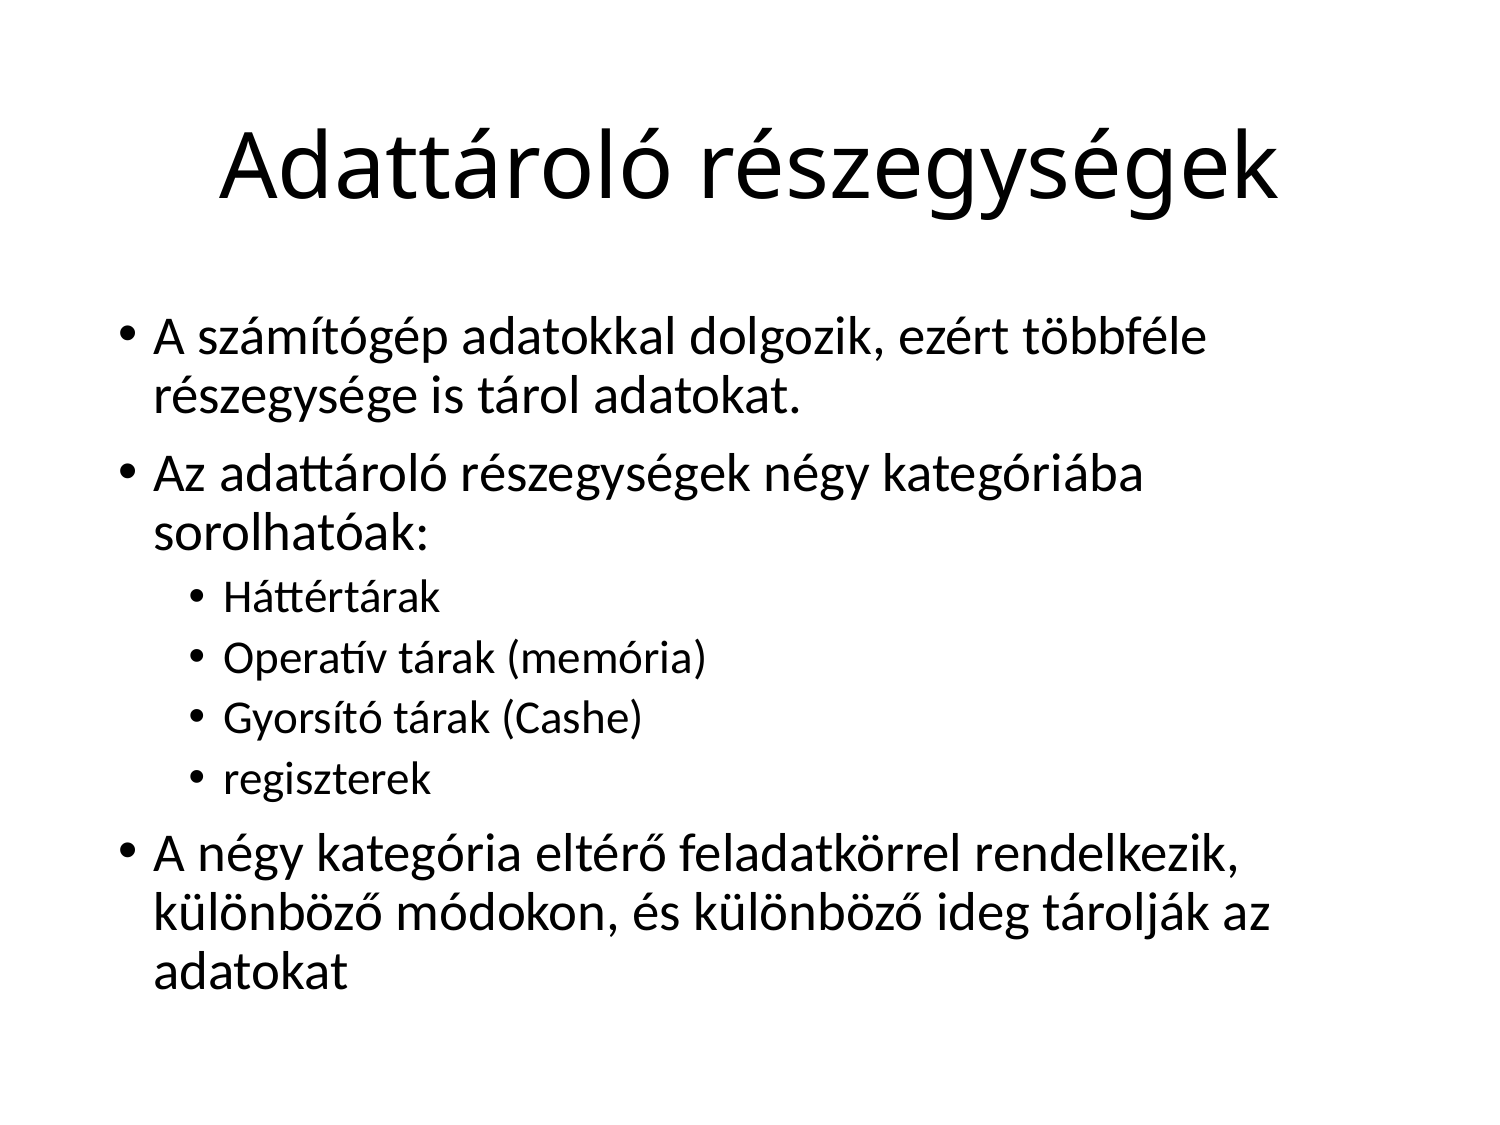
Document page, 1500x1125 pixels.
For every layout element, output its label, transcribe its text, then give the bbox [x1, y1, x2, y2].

title Adattároló részegységek [103, 59, 1397, 278]
list A számítógép adatokkal dolgozik, ezért többféle részegysége is tárol adatokat. Az adattároló részegységek négy kategóriába sorolhatóak: Háttértárak Operatív tárak (memória) Gyorsító tárak (Cashe) regiszterek A négy kategória eltérő feladatkörrel rendelkezik, különböző módokon, és különböző ideg tárolják az adatokat [103, 299, 1397, 1014]
